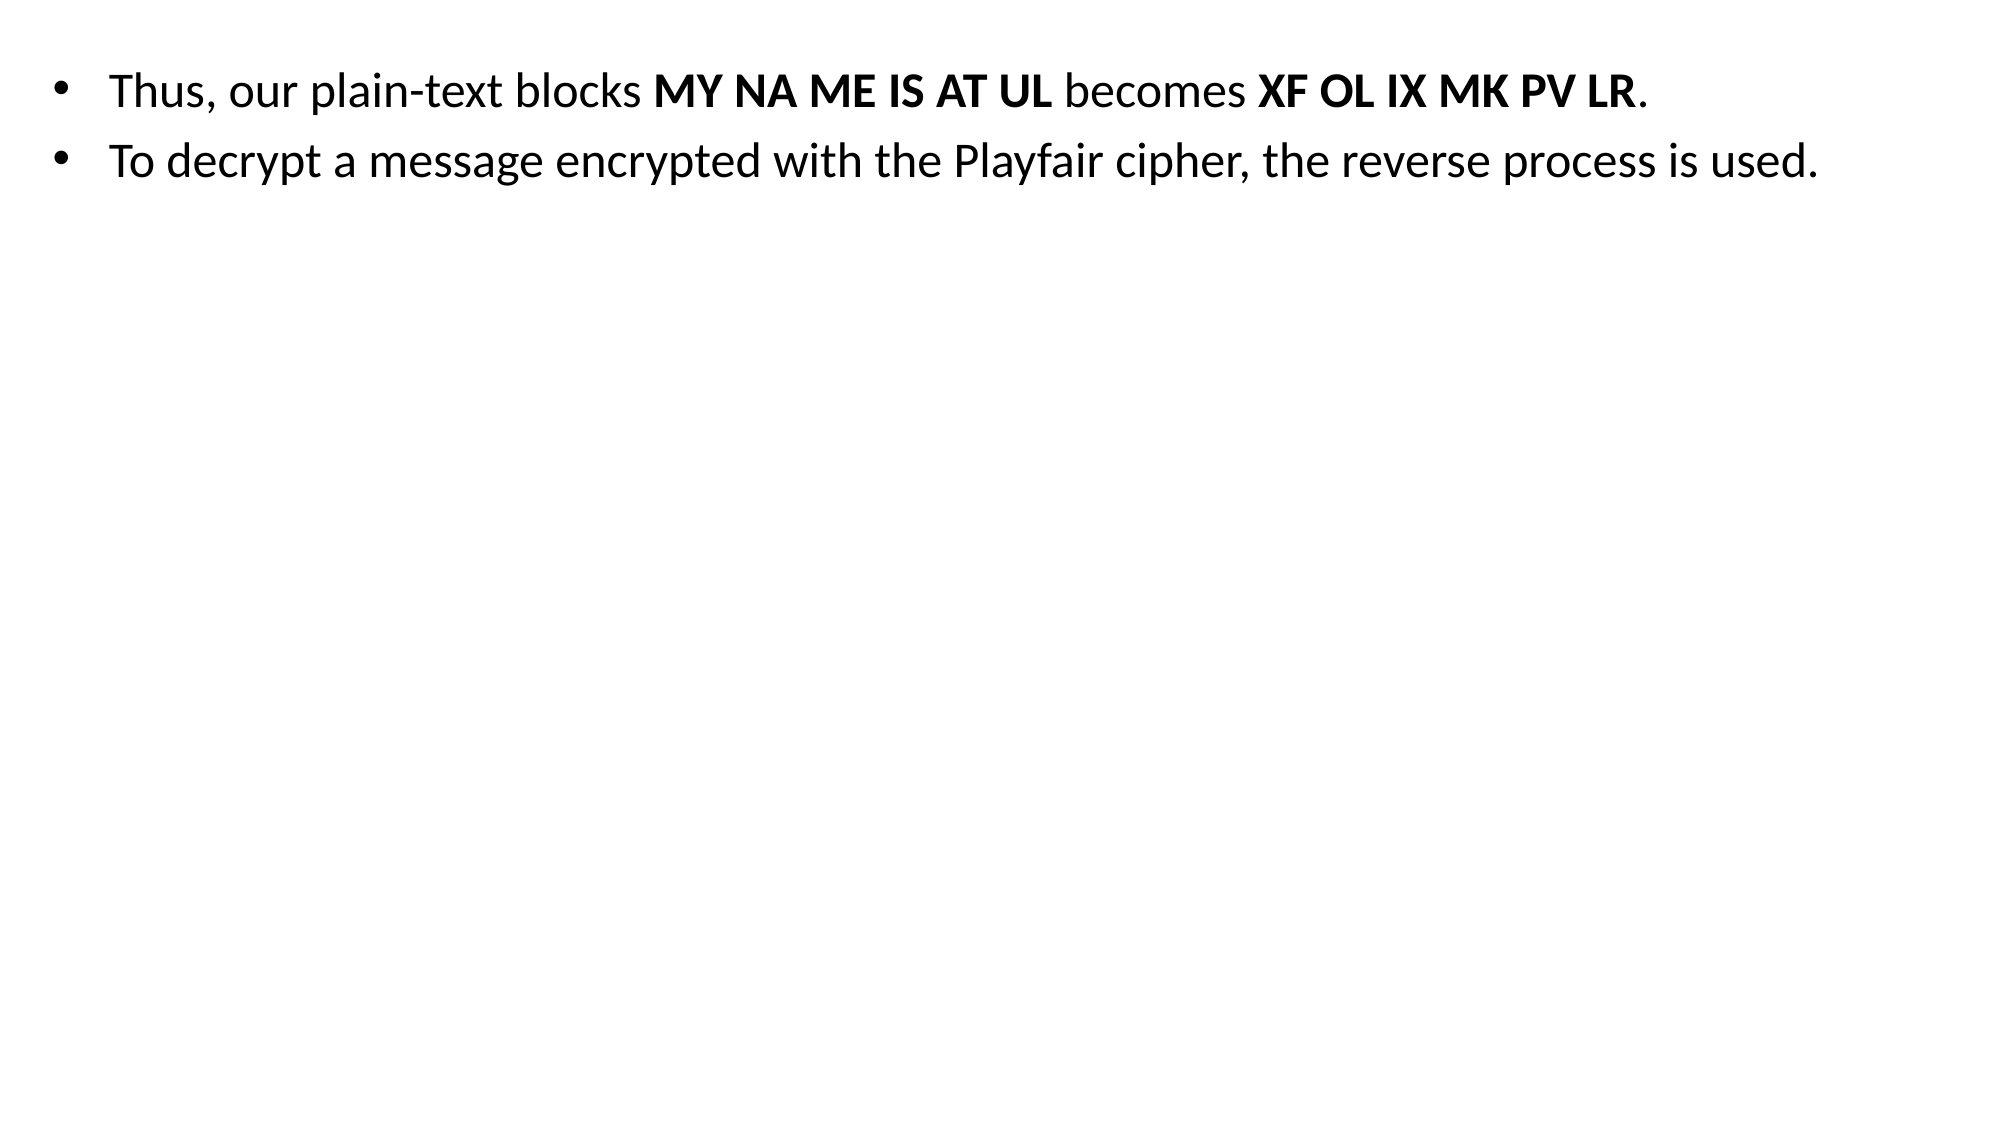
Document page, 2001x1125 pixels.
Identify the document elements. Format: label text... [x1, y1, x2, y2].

list Thus, our plain-text blocks MY NA ME IS AT UL becomes XF OL IX MK PV LR. To decrypt a message encrypted with the Playfair cipher, the reverse process is used. [37, 50, 1950, 1100]
